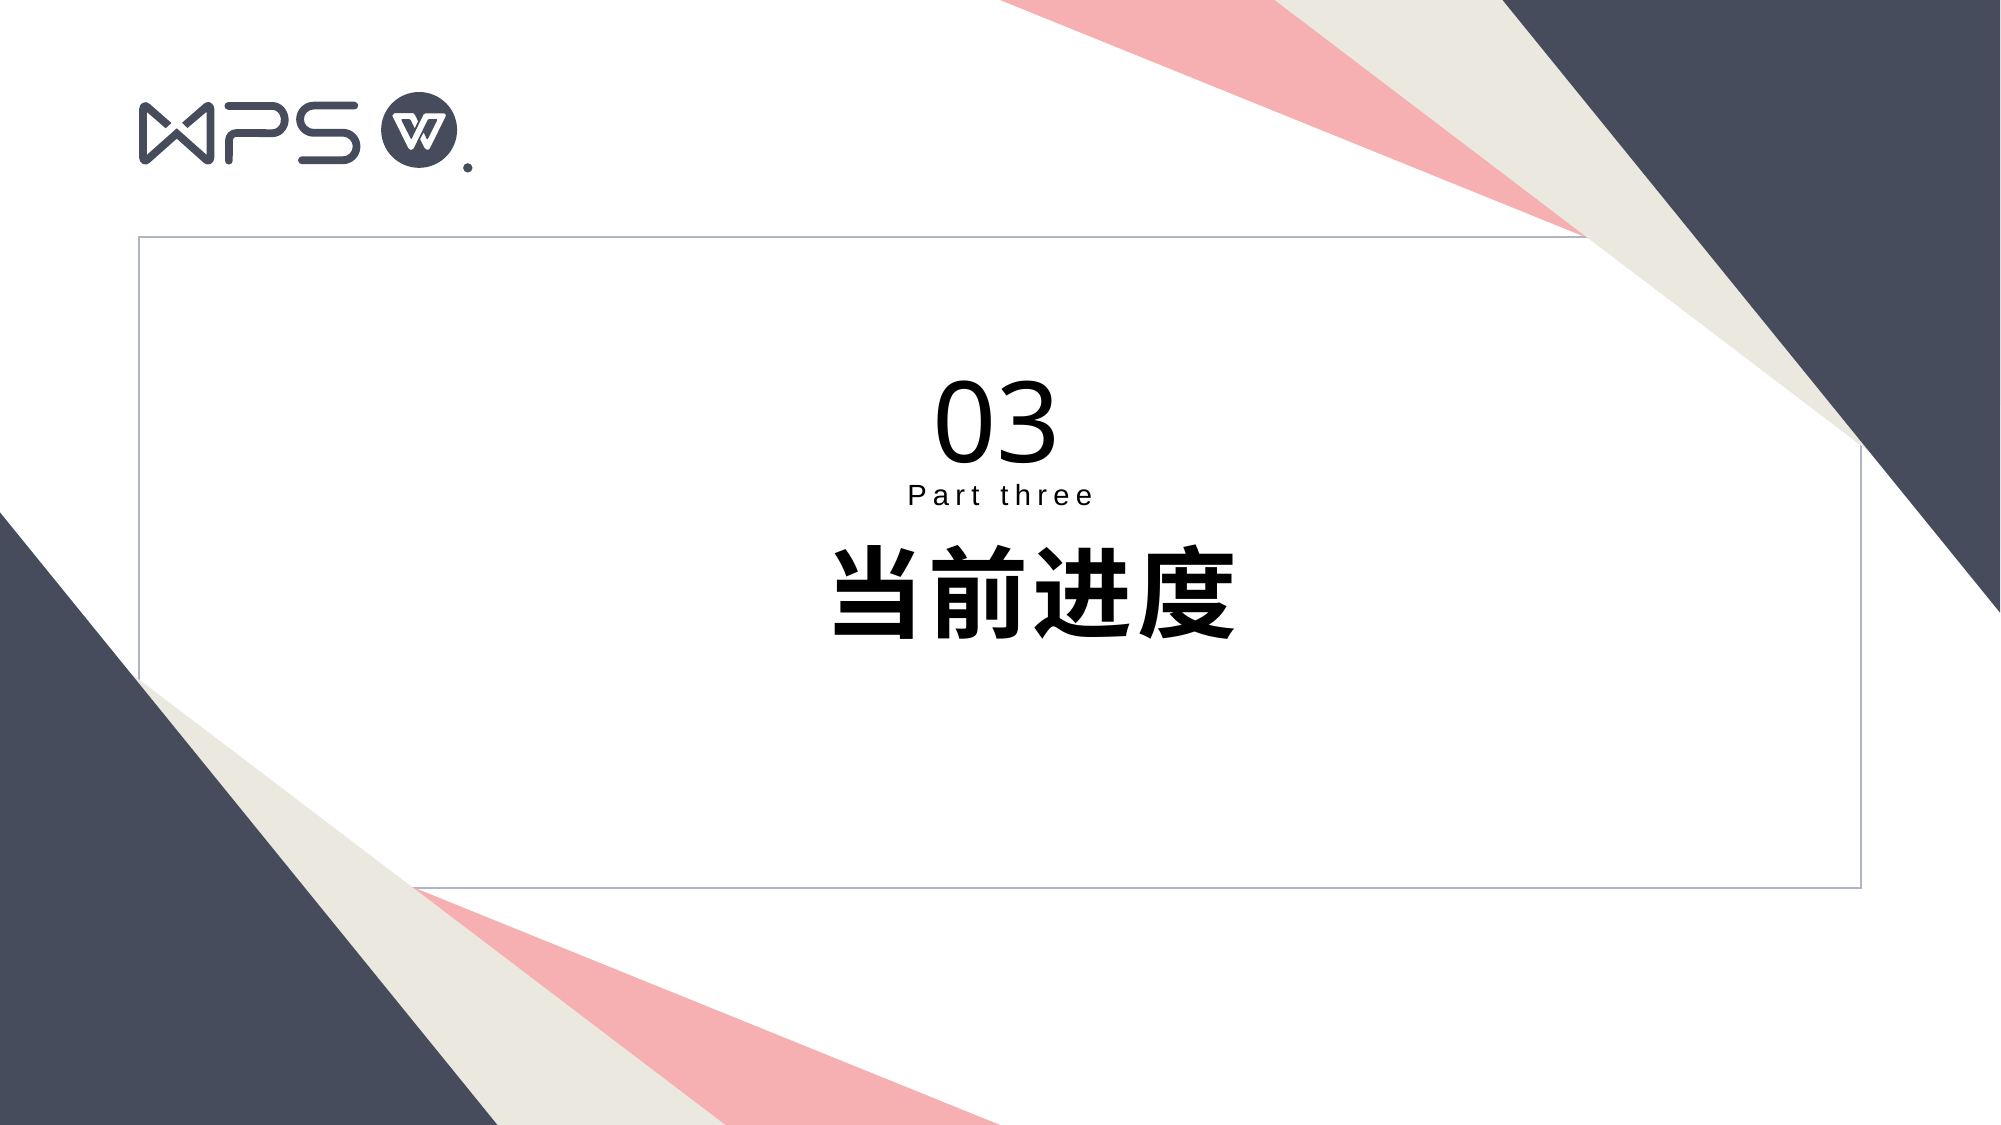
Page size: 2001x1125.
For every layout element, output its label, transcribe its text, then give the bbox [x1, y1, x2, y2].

list 当前进度 [427, 530, 1635, 652]
list Part three [852, 480, 1147, 524]
list 03 [930, 365, 1064, 480]
